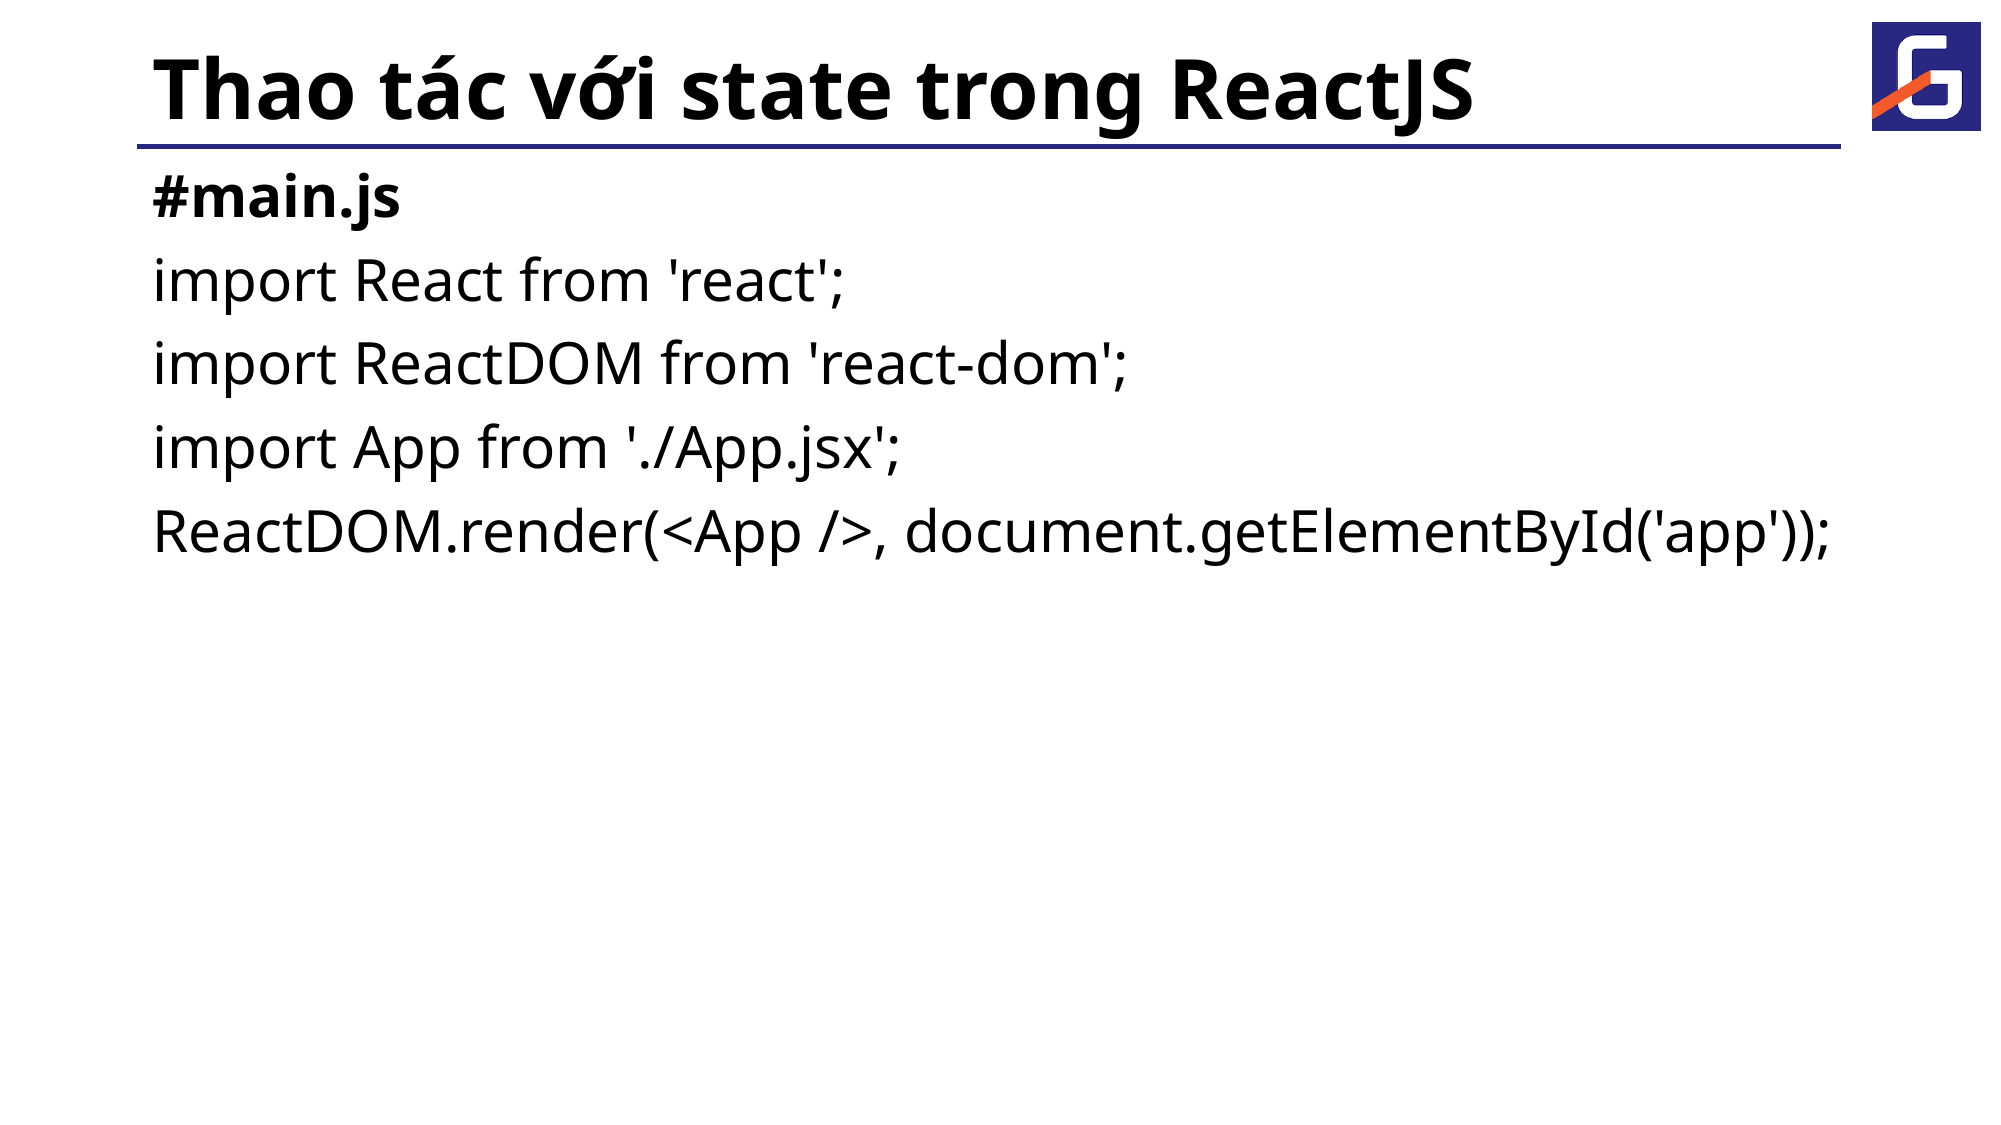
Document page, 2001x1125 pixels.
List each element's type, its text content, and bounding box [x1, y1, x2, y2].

picture [1872, 22, 1981, 131]
title Thao tác với state trong ReactJS [137, 26, 1867, 159]
list #main.js import React from 'react'; import ReactDOM from 'react-dom'; import App from './App.jsx'; ReactDOM.render(<App />, document.getElementById('app')); [137, 159, 2000, 1101]
